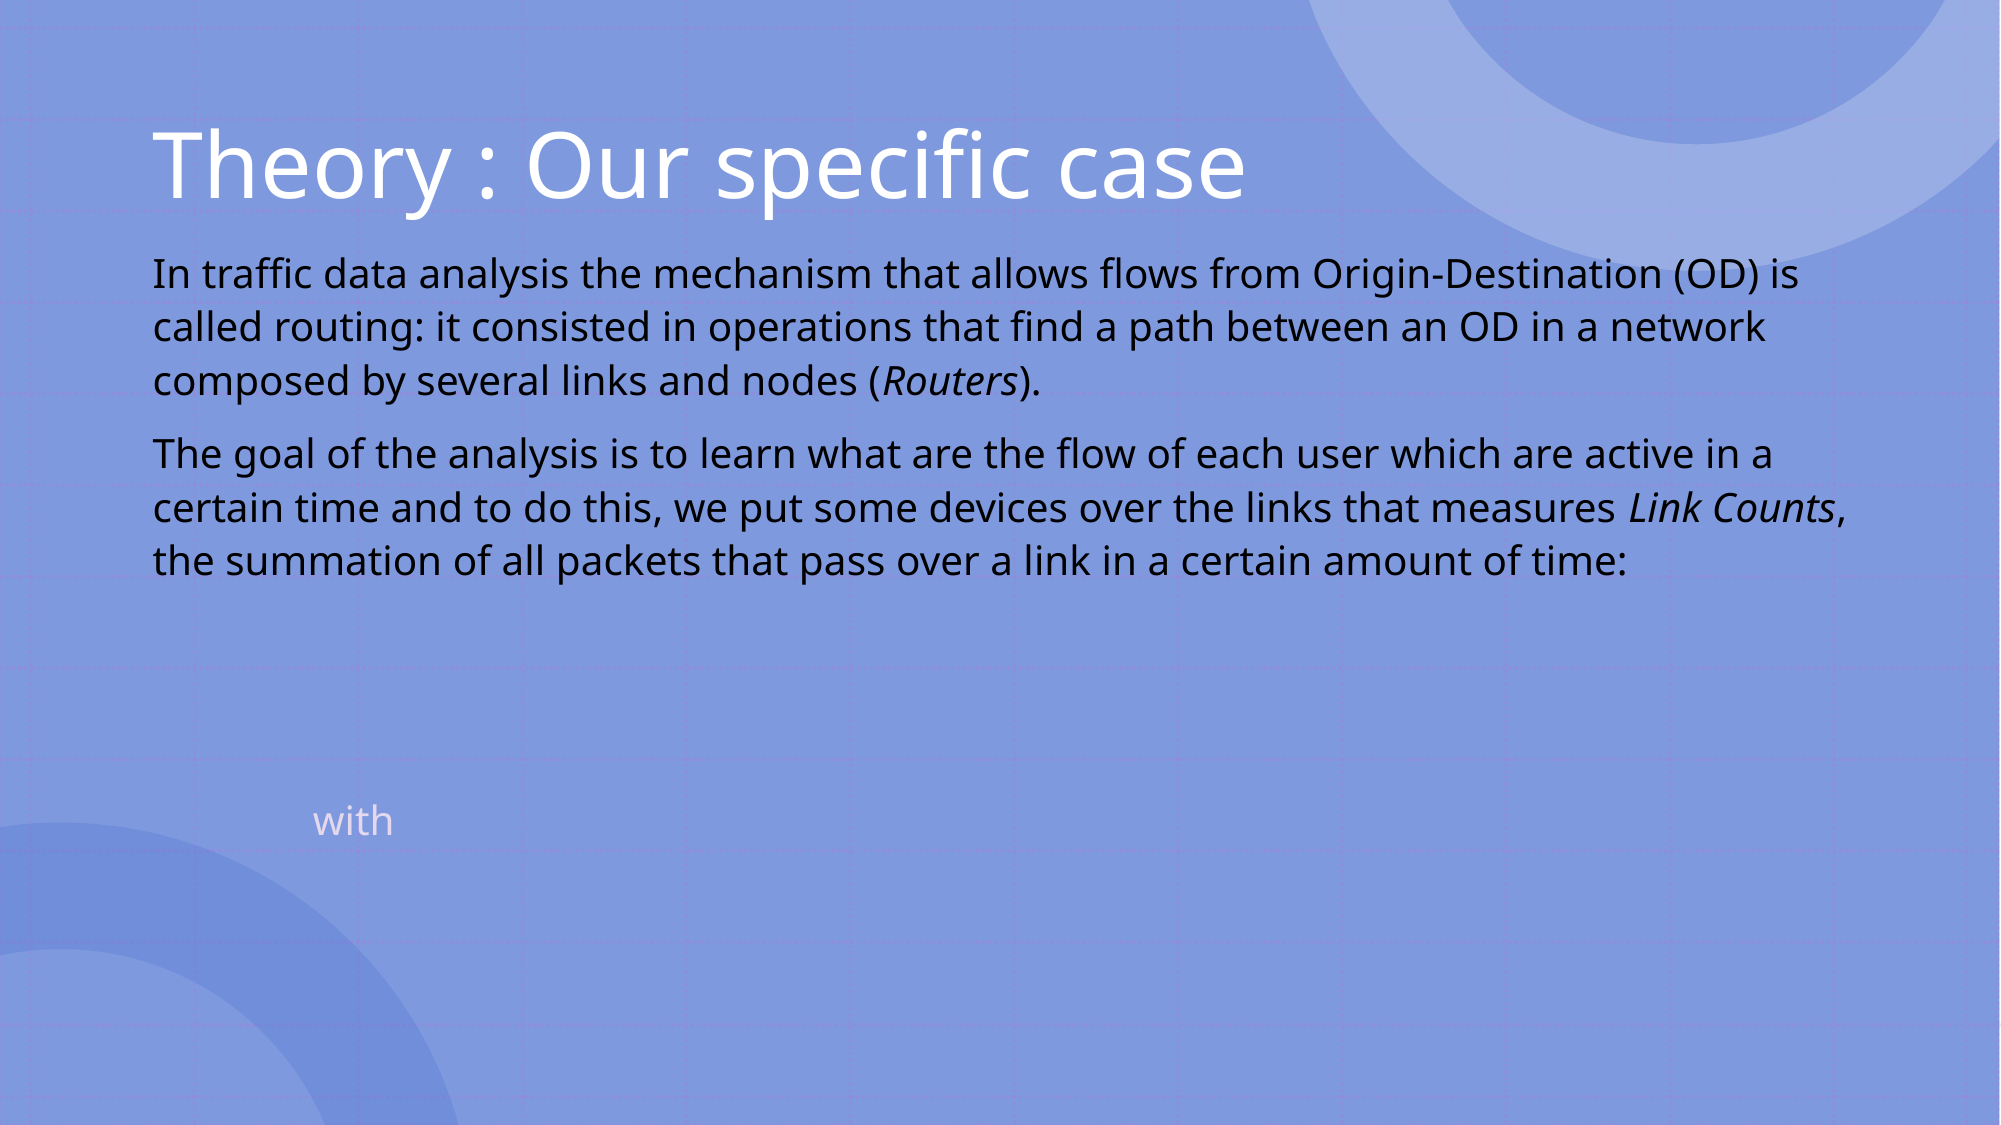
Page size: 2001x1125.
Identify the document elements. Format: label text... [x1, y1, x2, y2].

title Theory : Our specific case [137, 59, 1863, 278]
